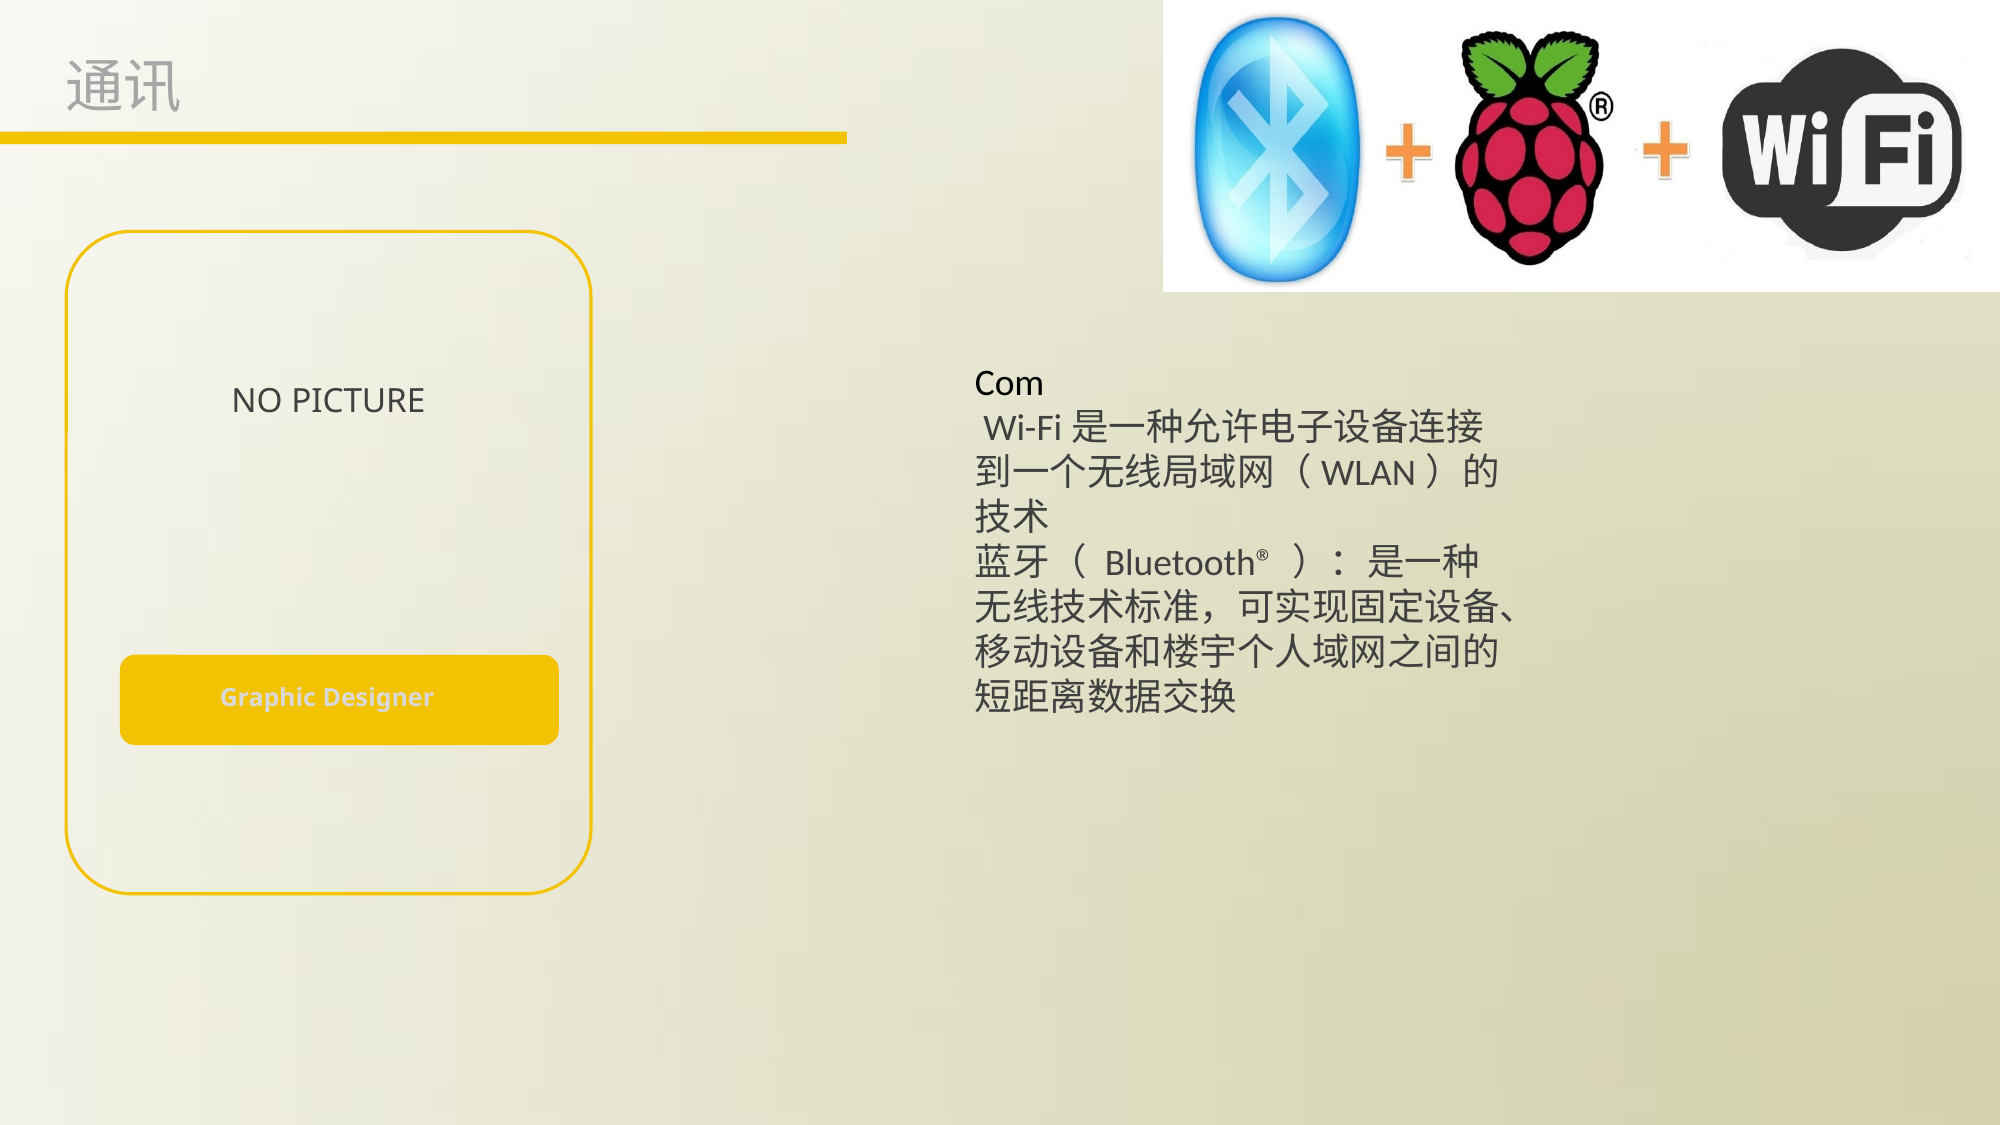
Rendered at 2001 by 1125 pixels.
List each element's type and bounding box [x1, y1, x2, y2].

text_box [66, 231, 591, 894]
picture [1163, 0, 2000, 292]
list [0, 0, 2000, 1125]
